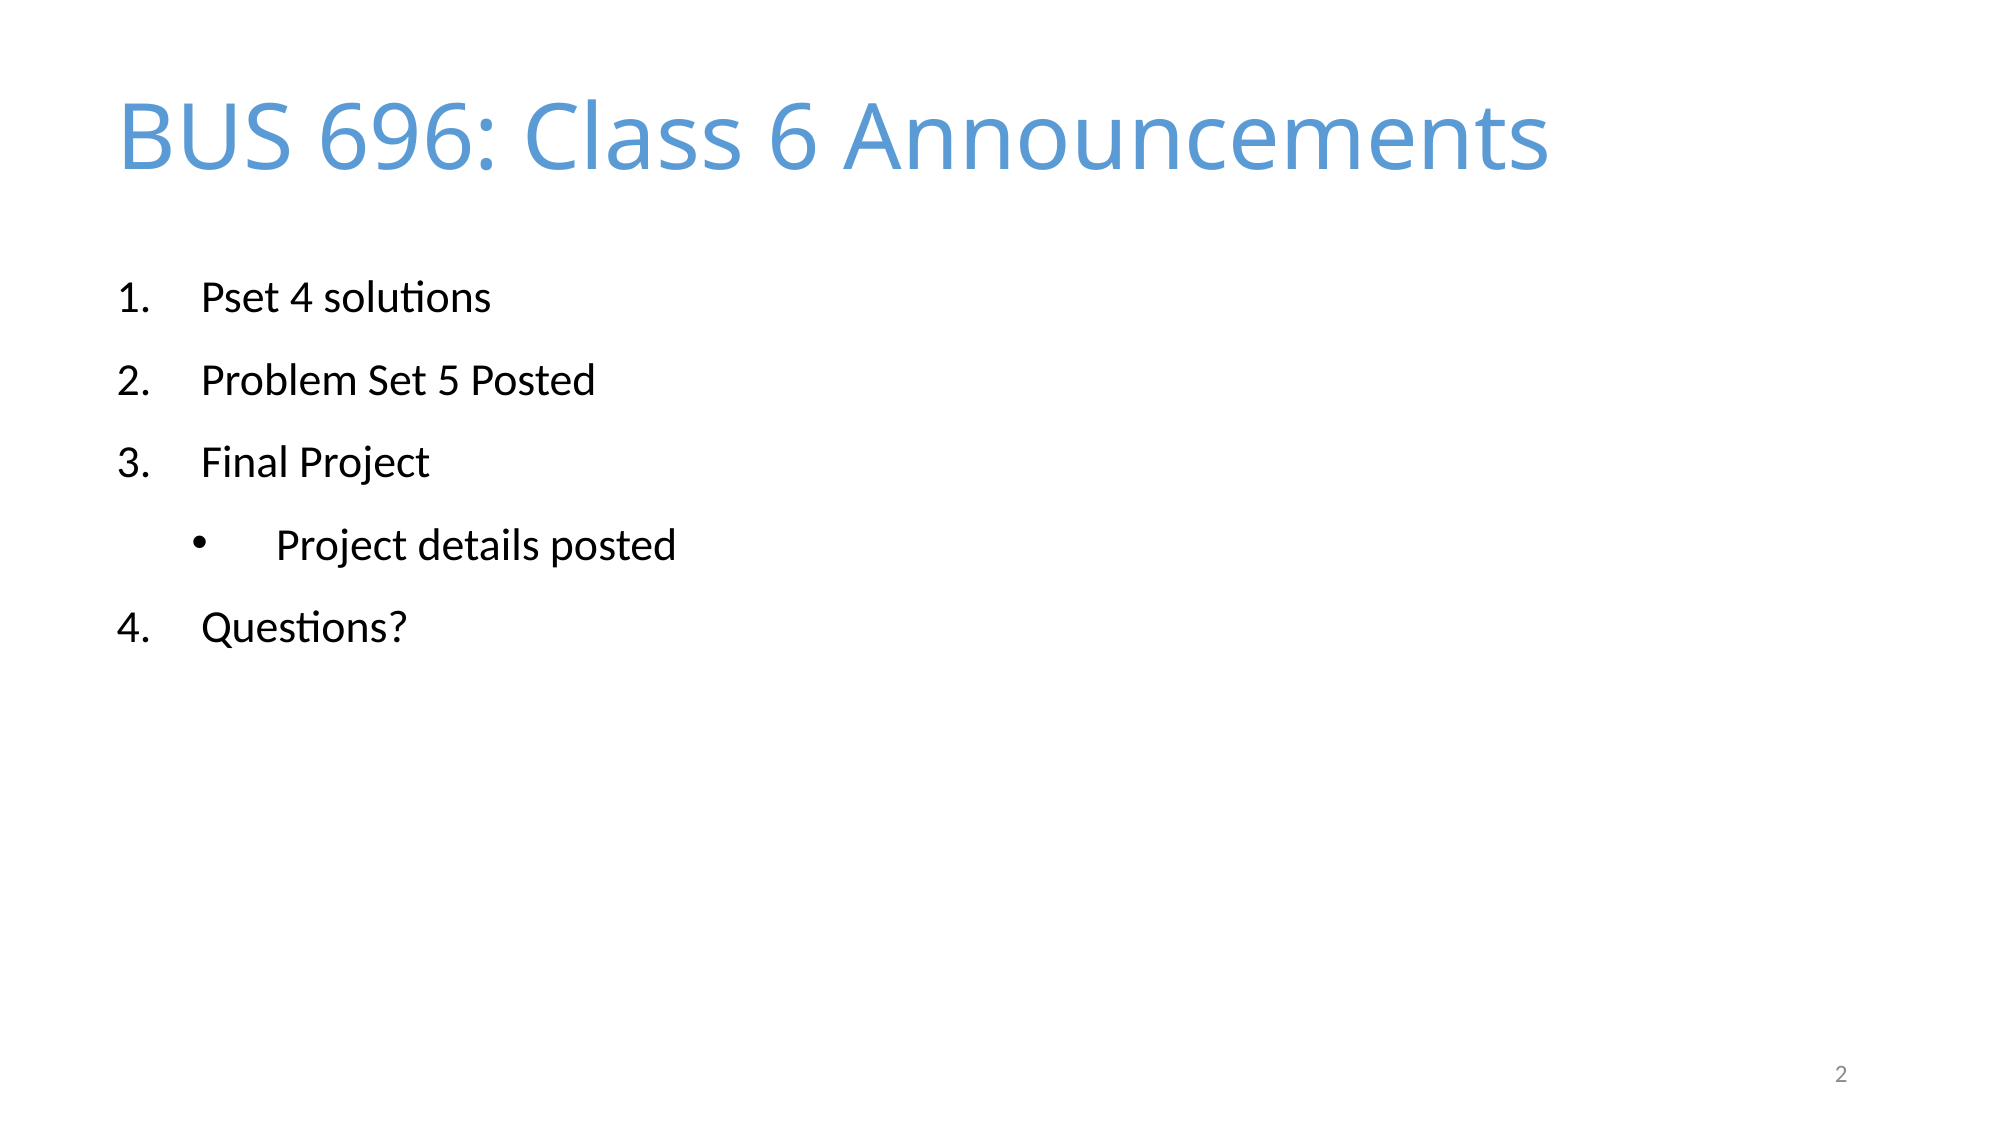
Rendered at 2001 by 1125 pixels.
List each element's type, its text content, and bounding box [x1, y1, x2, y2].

text_box Pset 4 solutions Problem Set 5 Posted Final Project Project details posted Questions? [101, 231, 1602, 907]
slide_number 2 [1412, 1042, 1863, 1103]
text_box BUS 696: Class 6 Announcements [101, 47, 1602, 231]
